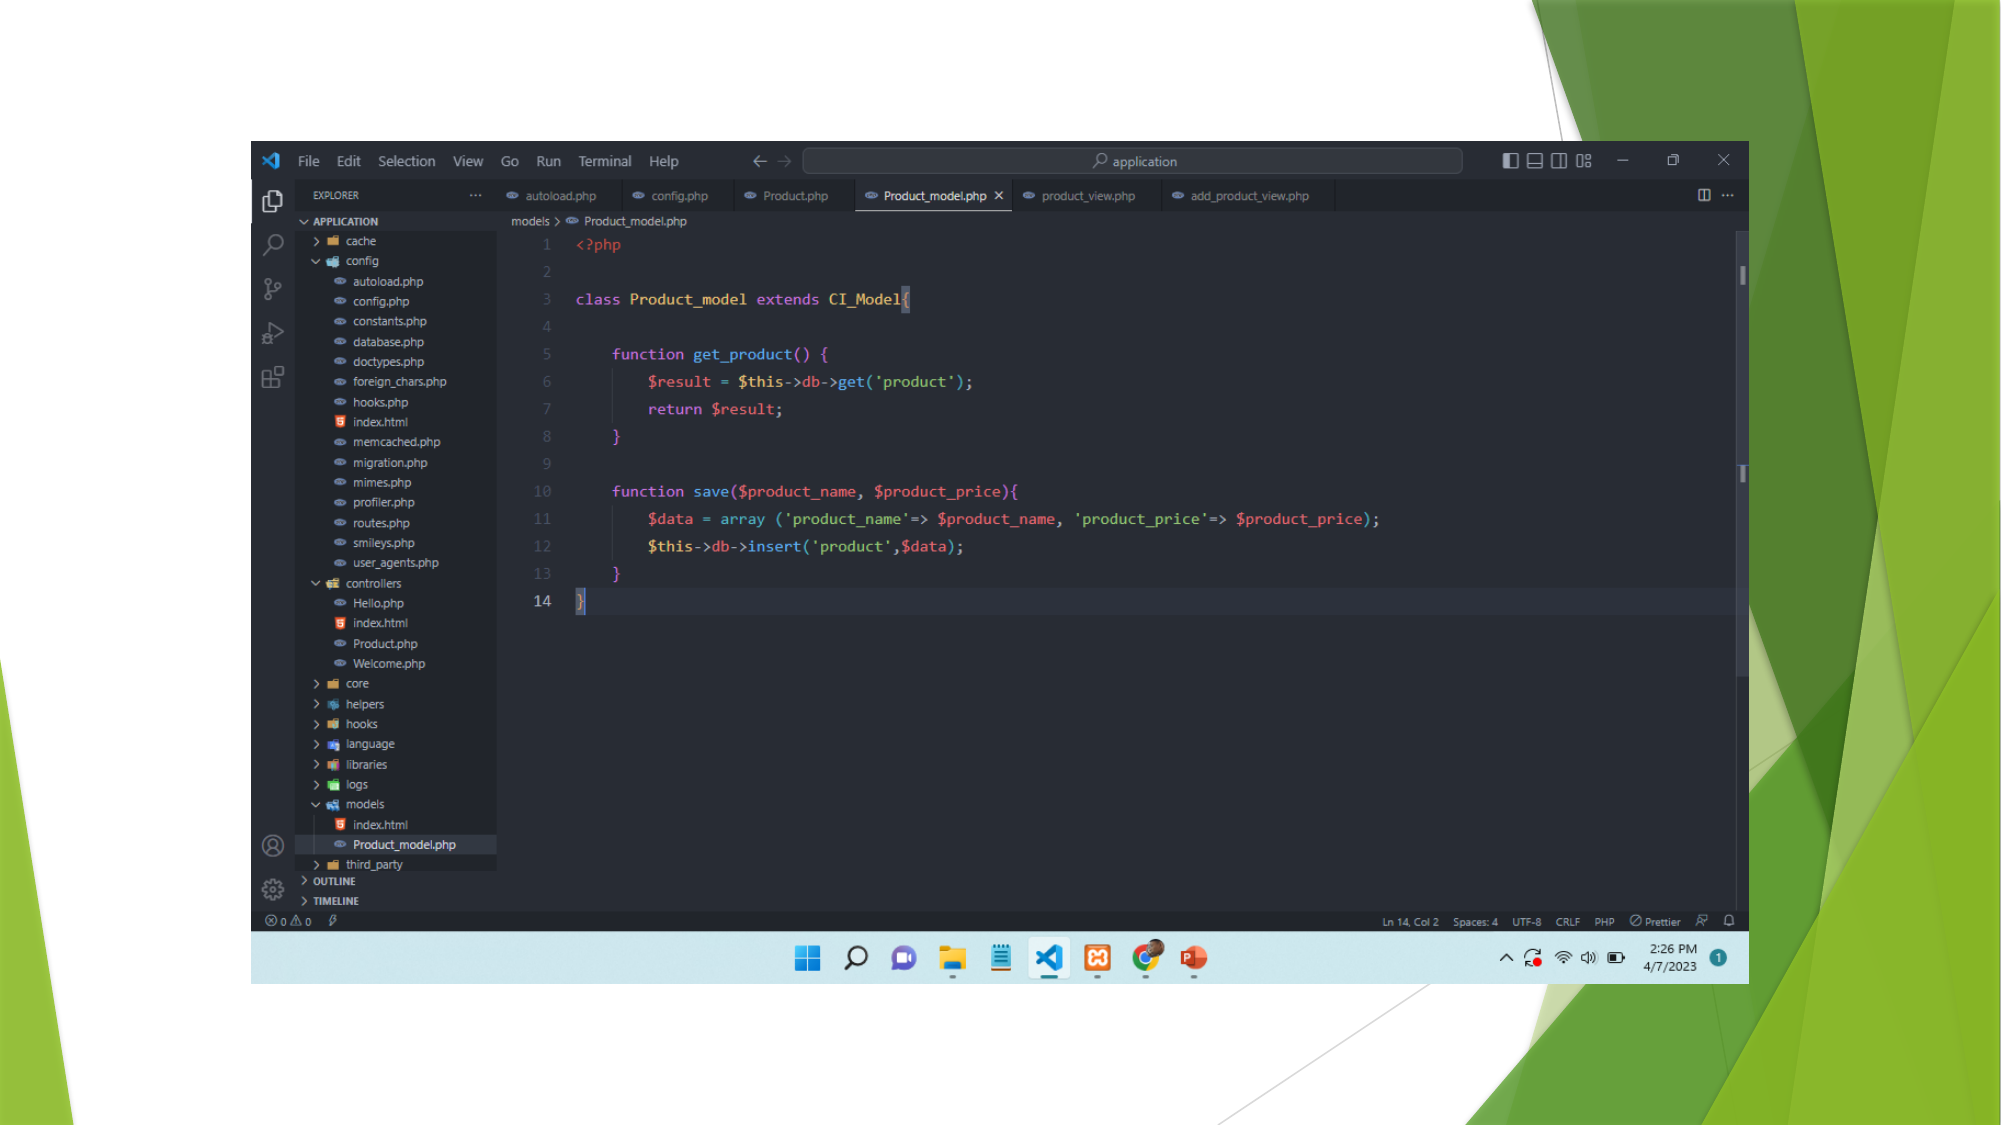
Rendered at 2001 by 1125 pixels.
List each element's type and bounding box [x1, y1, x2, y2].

picture [250, 140, 1750, 984]
